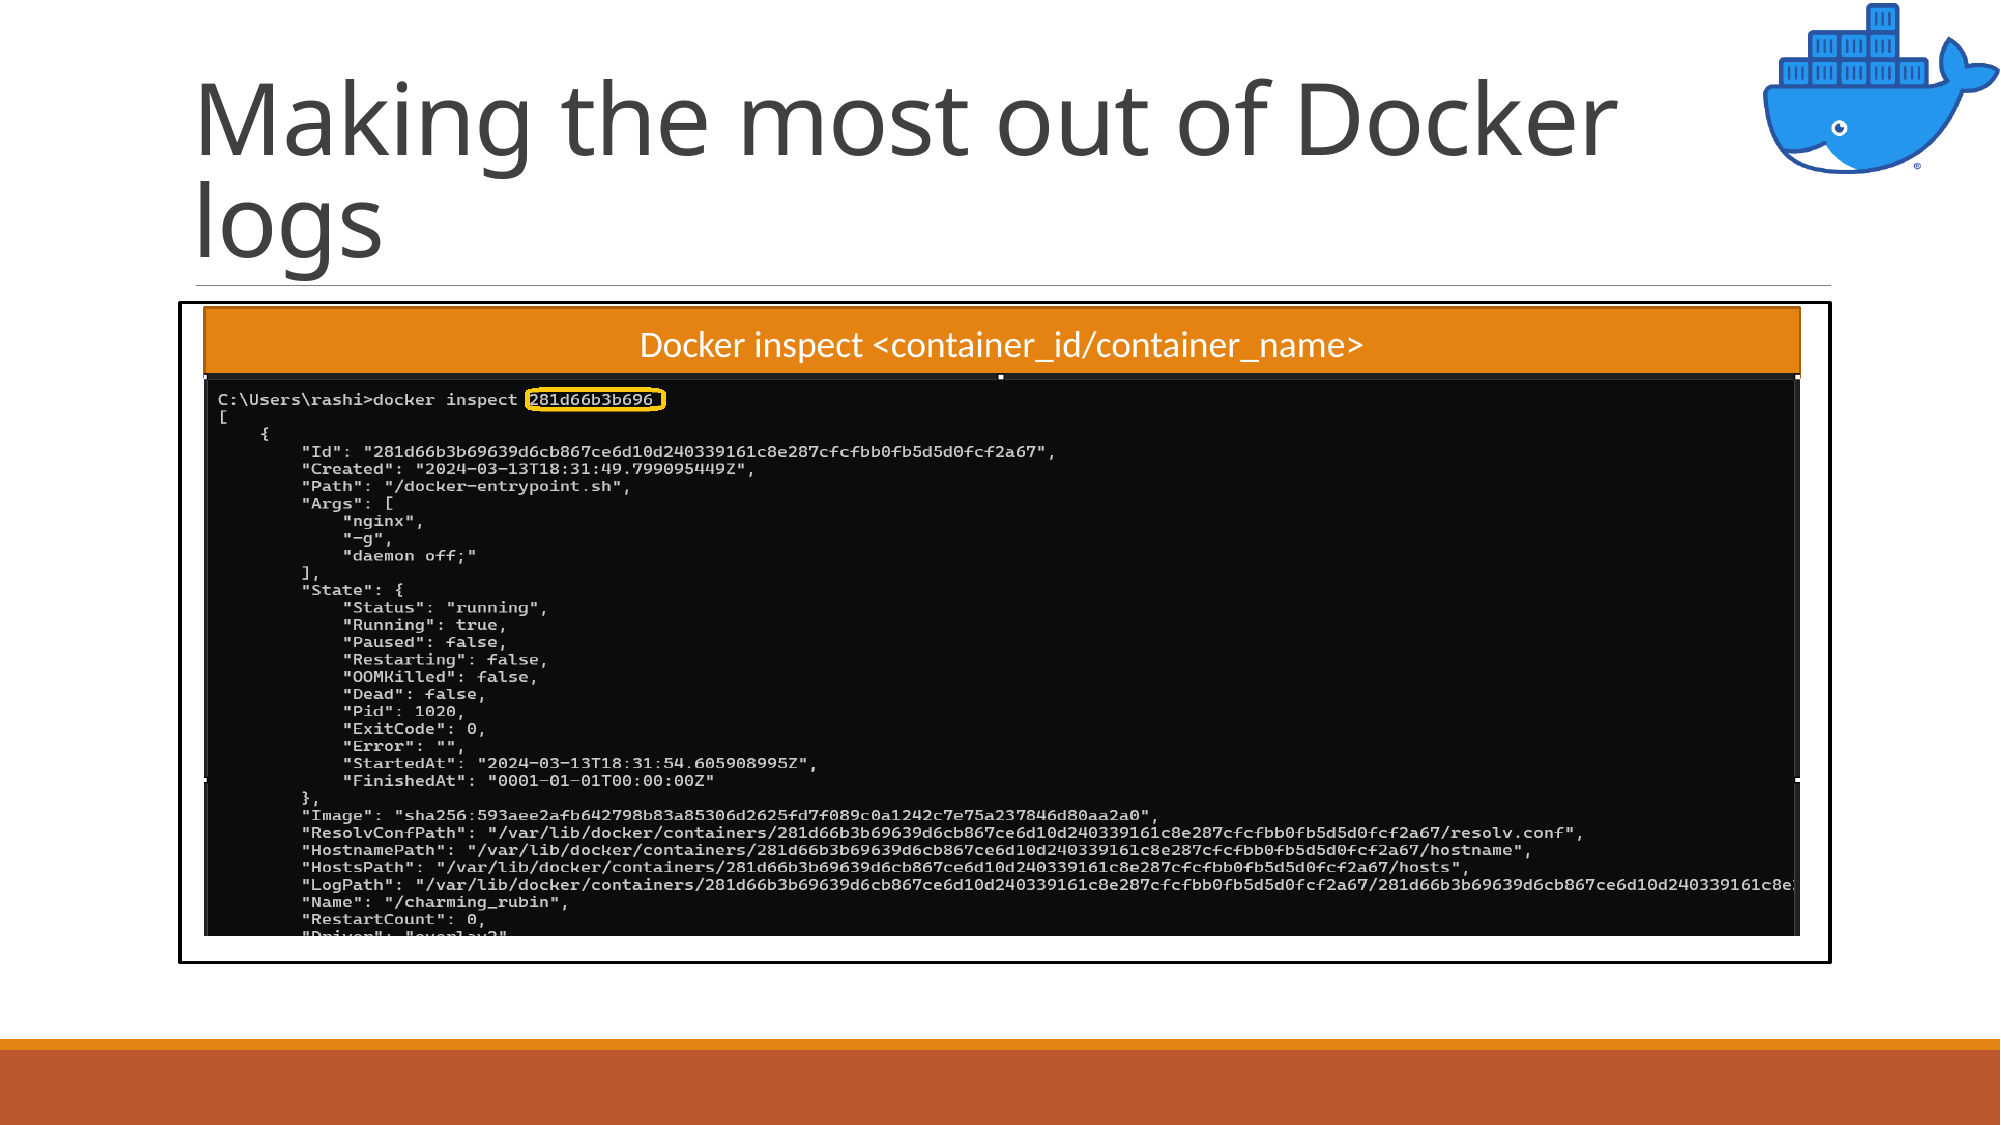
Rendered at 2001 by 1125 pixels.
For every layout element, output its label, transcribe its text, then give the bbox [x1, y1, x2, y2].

picture [1763, 3, 2000, 174]
title Making the most out of Docker logs [177, 47, 1830, 285]
picture [204, 373, 1801, 937]
list [180, 302, 1830, 963]
text_box Docker inspect <container_id/container_name> [203, 306, 1801, 374]
